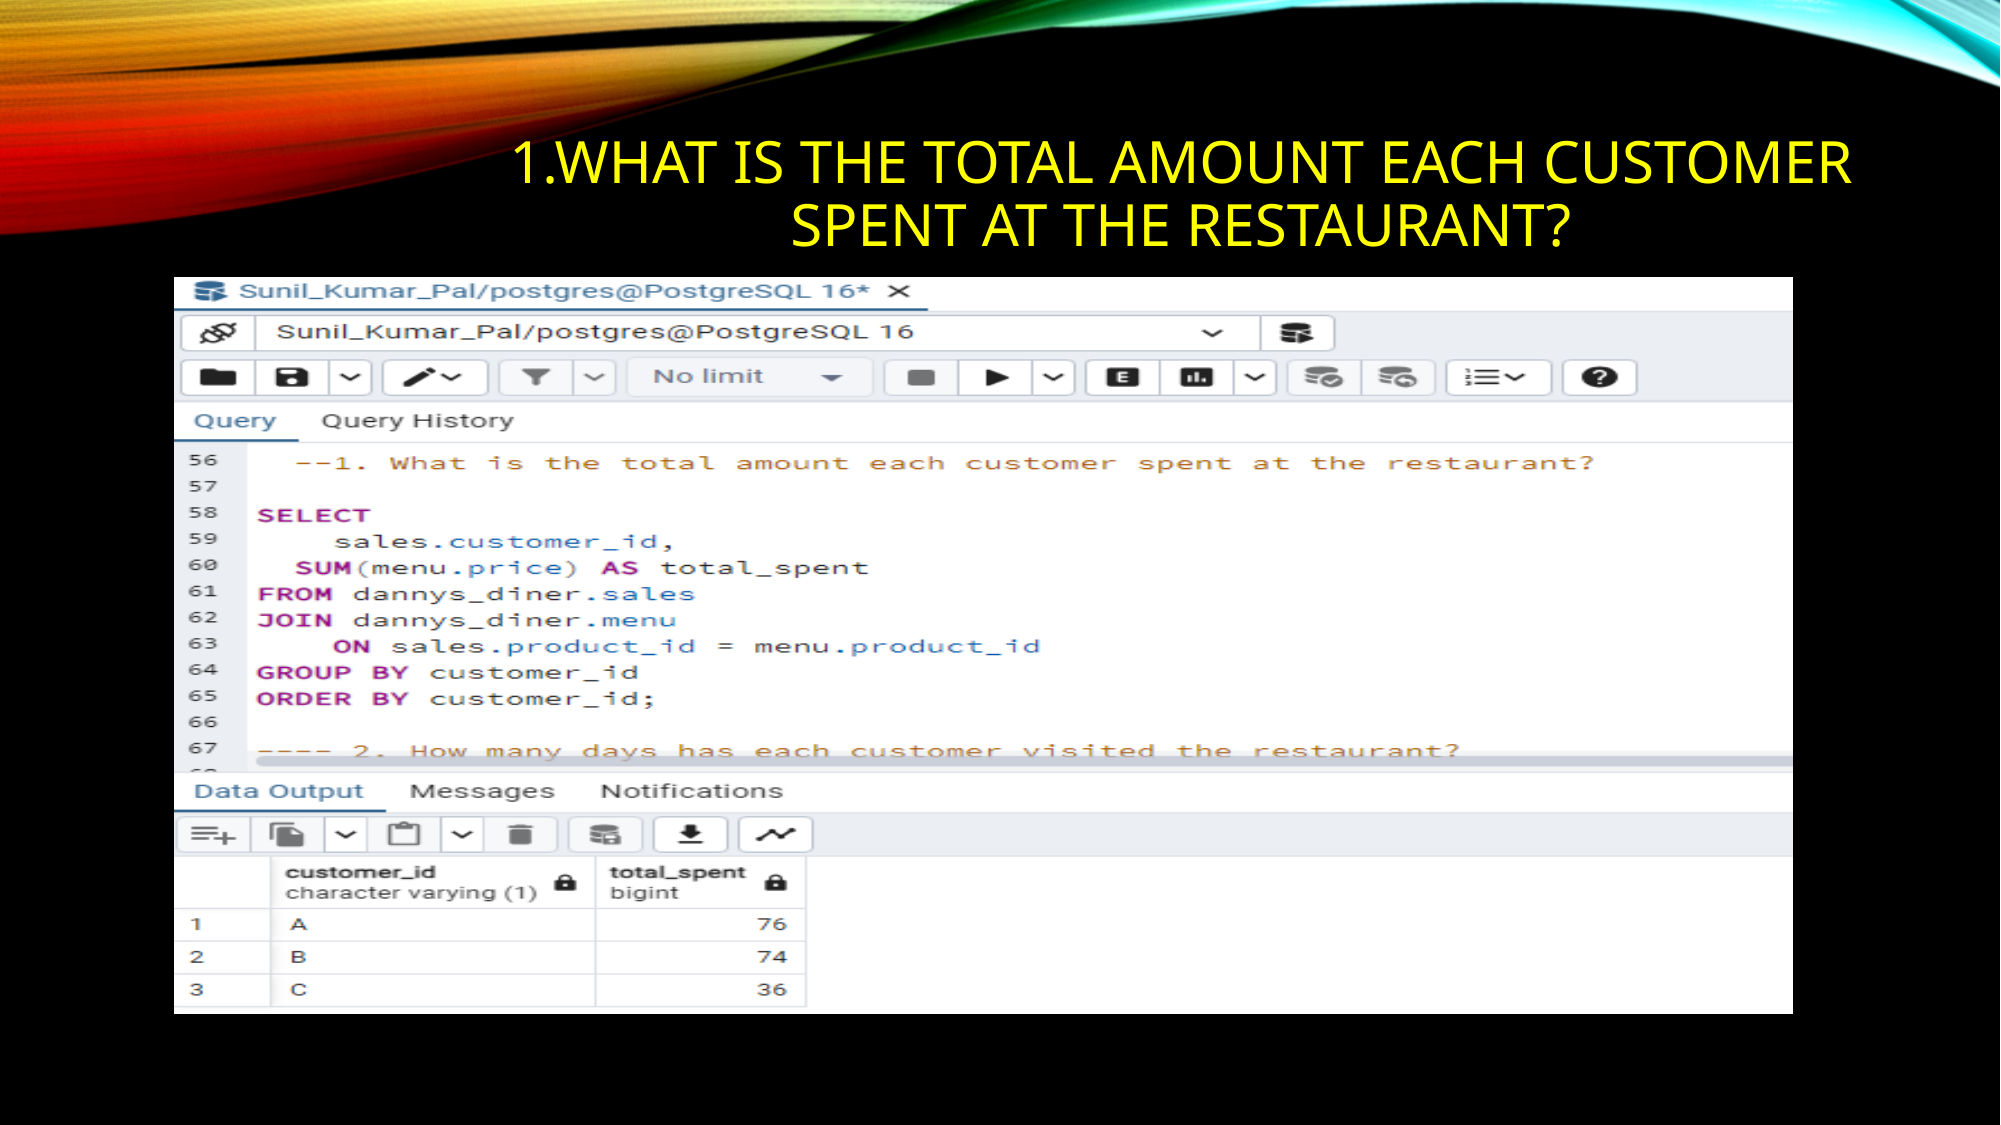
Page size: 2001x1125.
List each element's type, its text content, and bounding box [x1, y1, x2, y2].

title 1.What is the total amount each customer spent at the restaurant? [474, 125, 1888, 338]
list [173, 276, 1793, 1014]
picture [0, 0, 2000, 237]
